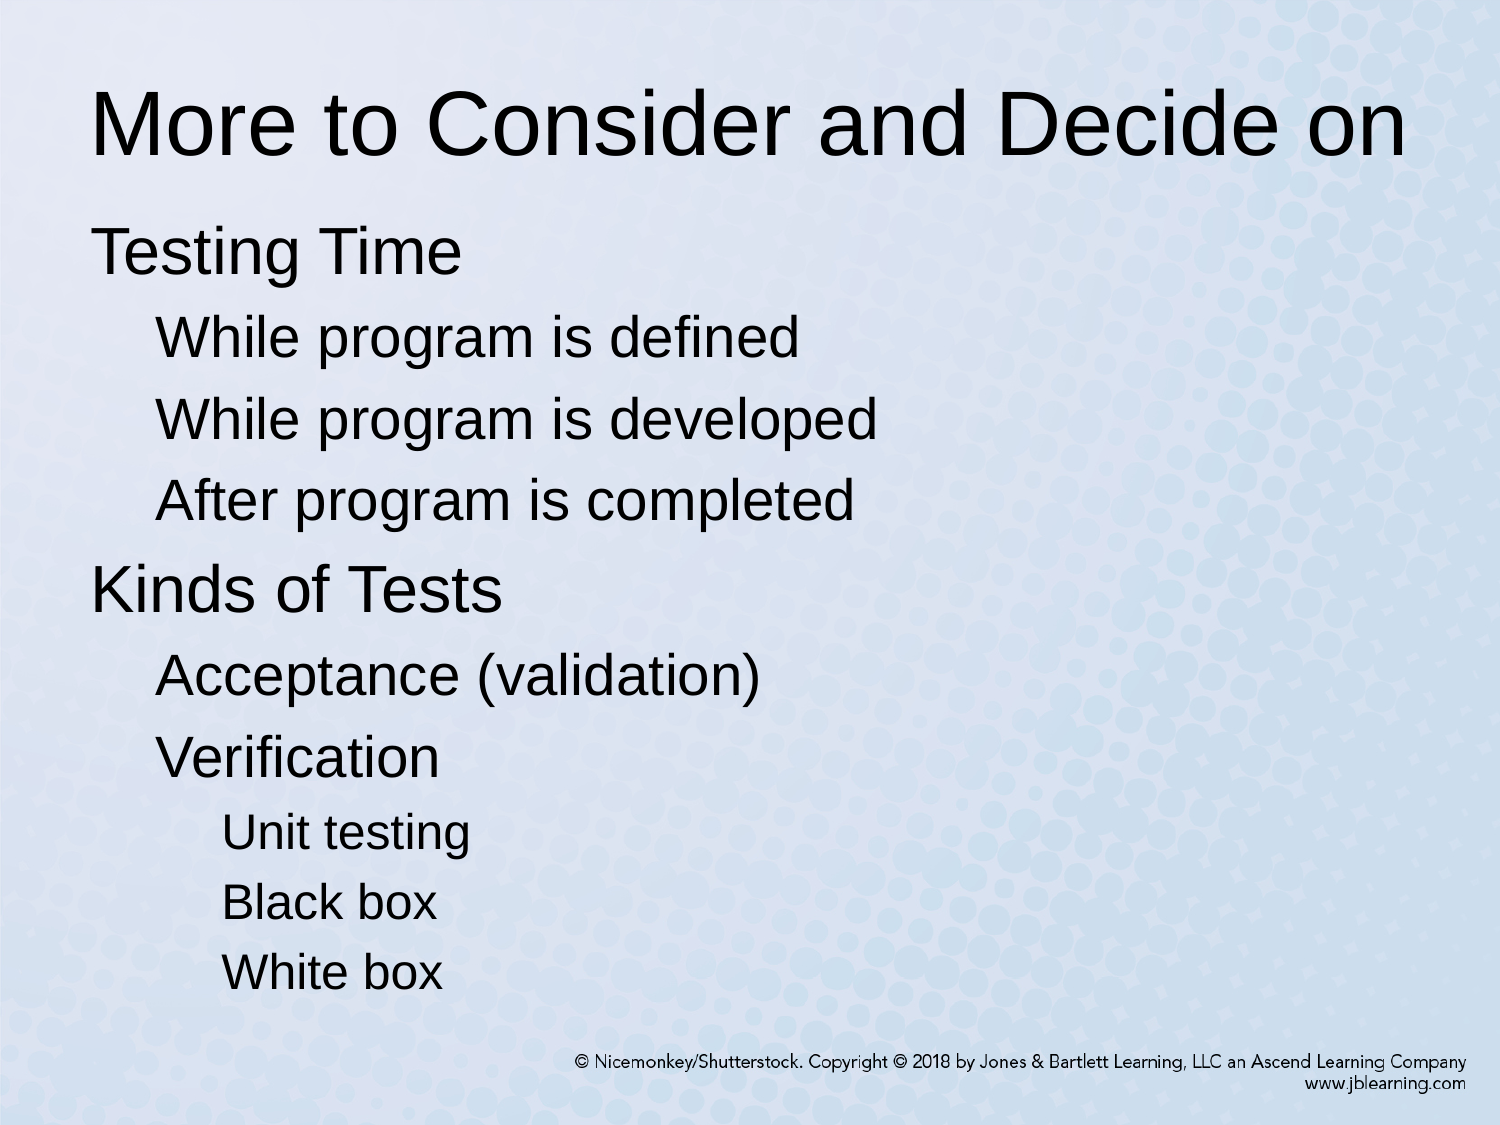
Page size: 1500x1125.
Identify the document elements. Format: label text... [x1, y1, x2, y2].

title More to Consider and Decide on [37, 24, 1463, 213]
list Testing Time While program is defined While program is developed After program is completed Kinds of Tests Acceptance (validation) Verification Unit testing Black box White box [75, 200, 1425, 943]
picture [0, 0, 1500, 1125]
